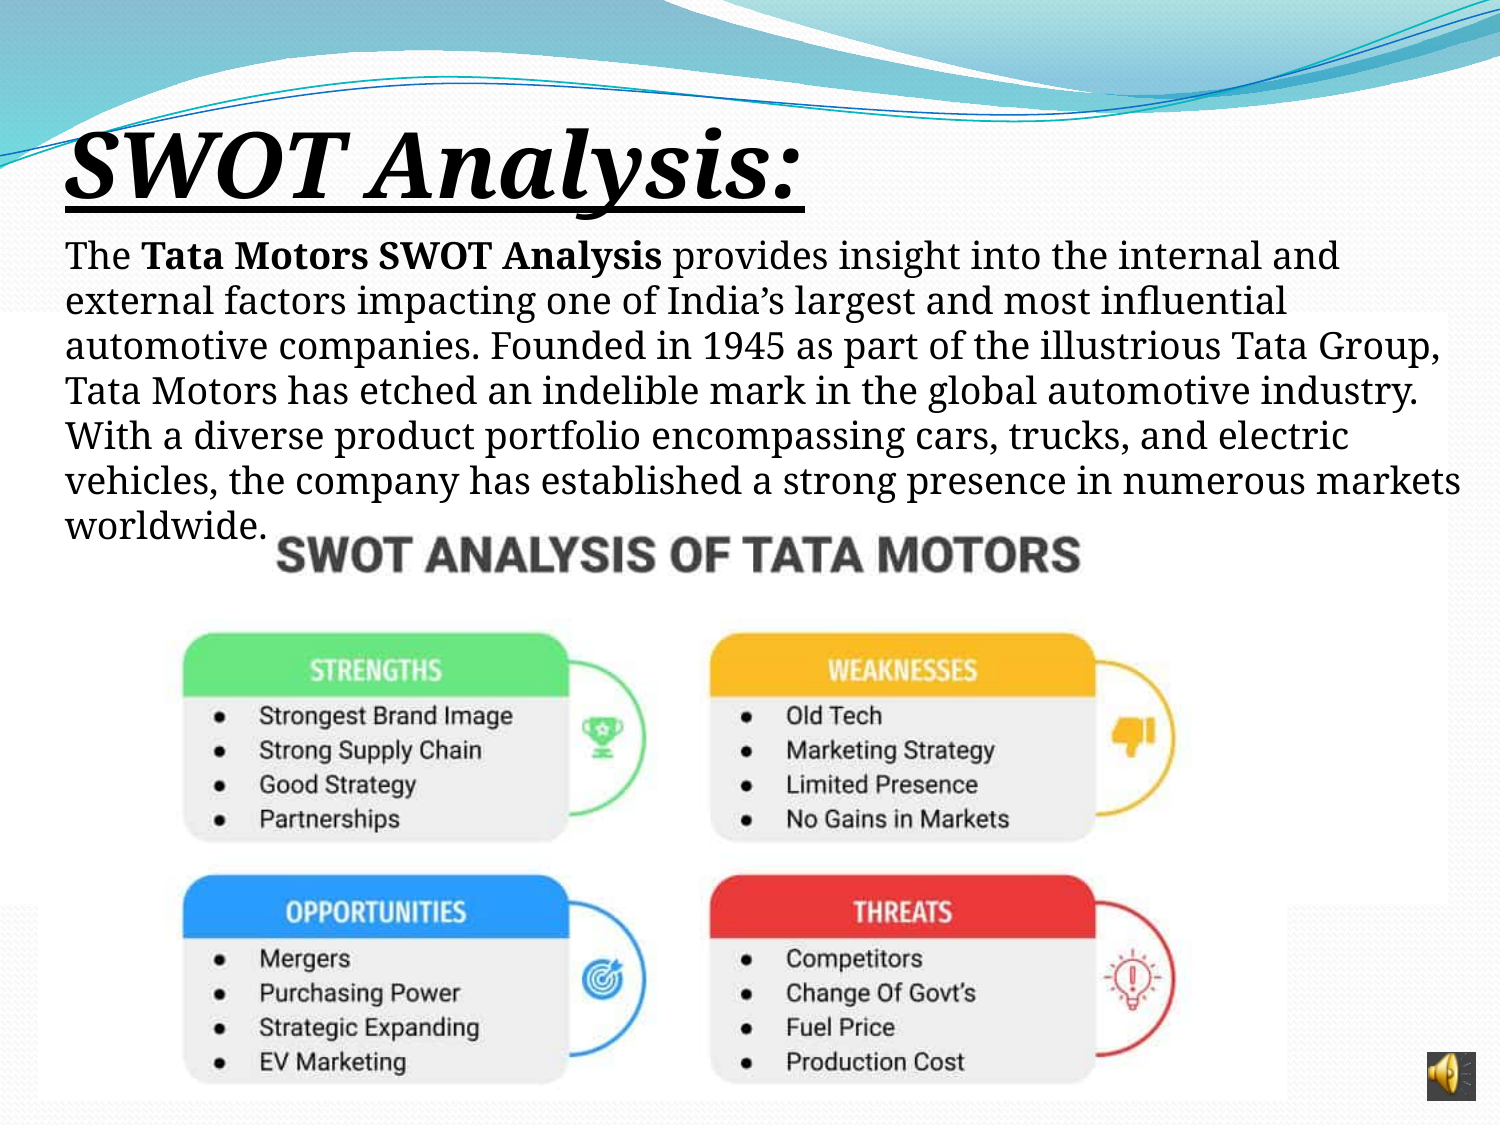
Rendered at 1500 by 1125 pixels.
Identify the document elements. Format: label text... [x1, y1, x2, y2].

picture [1426, 1051, 1477, 1102]
picture [0, 312, 1448, 1101]
text_box The Tata Motors SWOT Analysis provides insight into the internal and external factors impacting one of India’s largest and most influential automotive companies. Founded in 1945 as part of the illustrious Tata Group, Tata Motors has etched an indelible mark in the global automotive industry. With a diverse product portfolio encompassing cars, trucks, and electric vehicles, the company has established a strong presence in numerous markets worldwide. [50, 224, 1500, 645]
text_box SWOT Analysis: [49, 99, 1145, 225]
